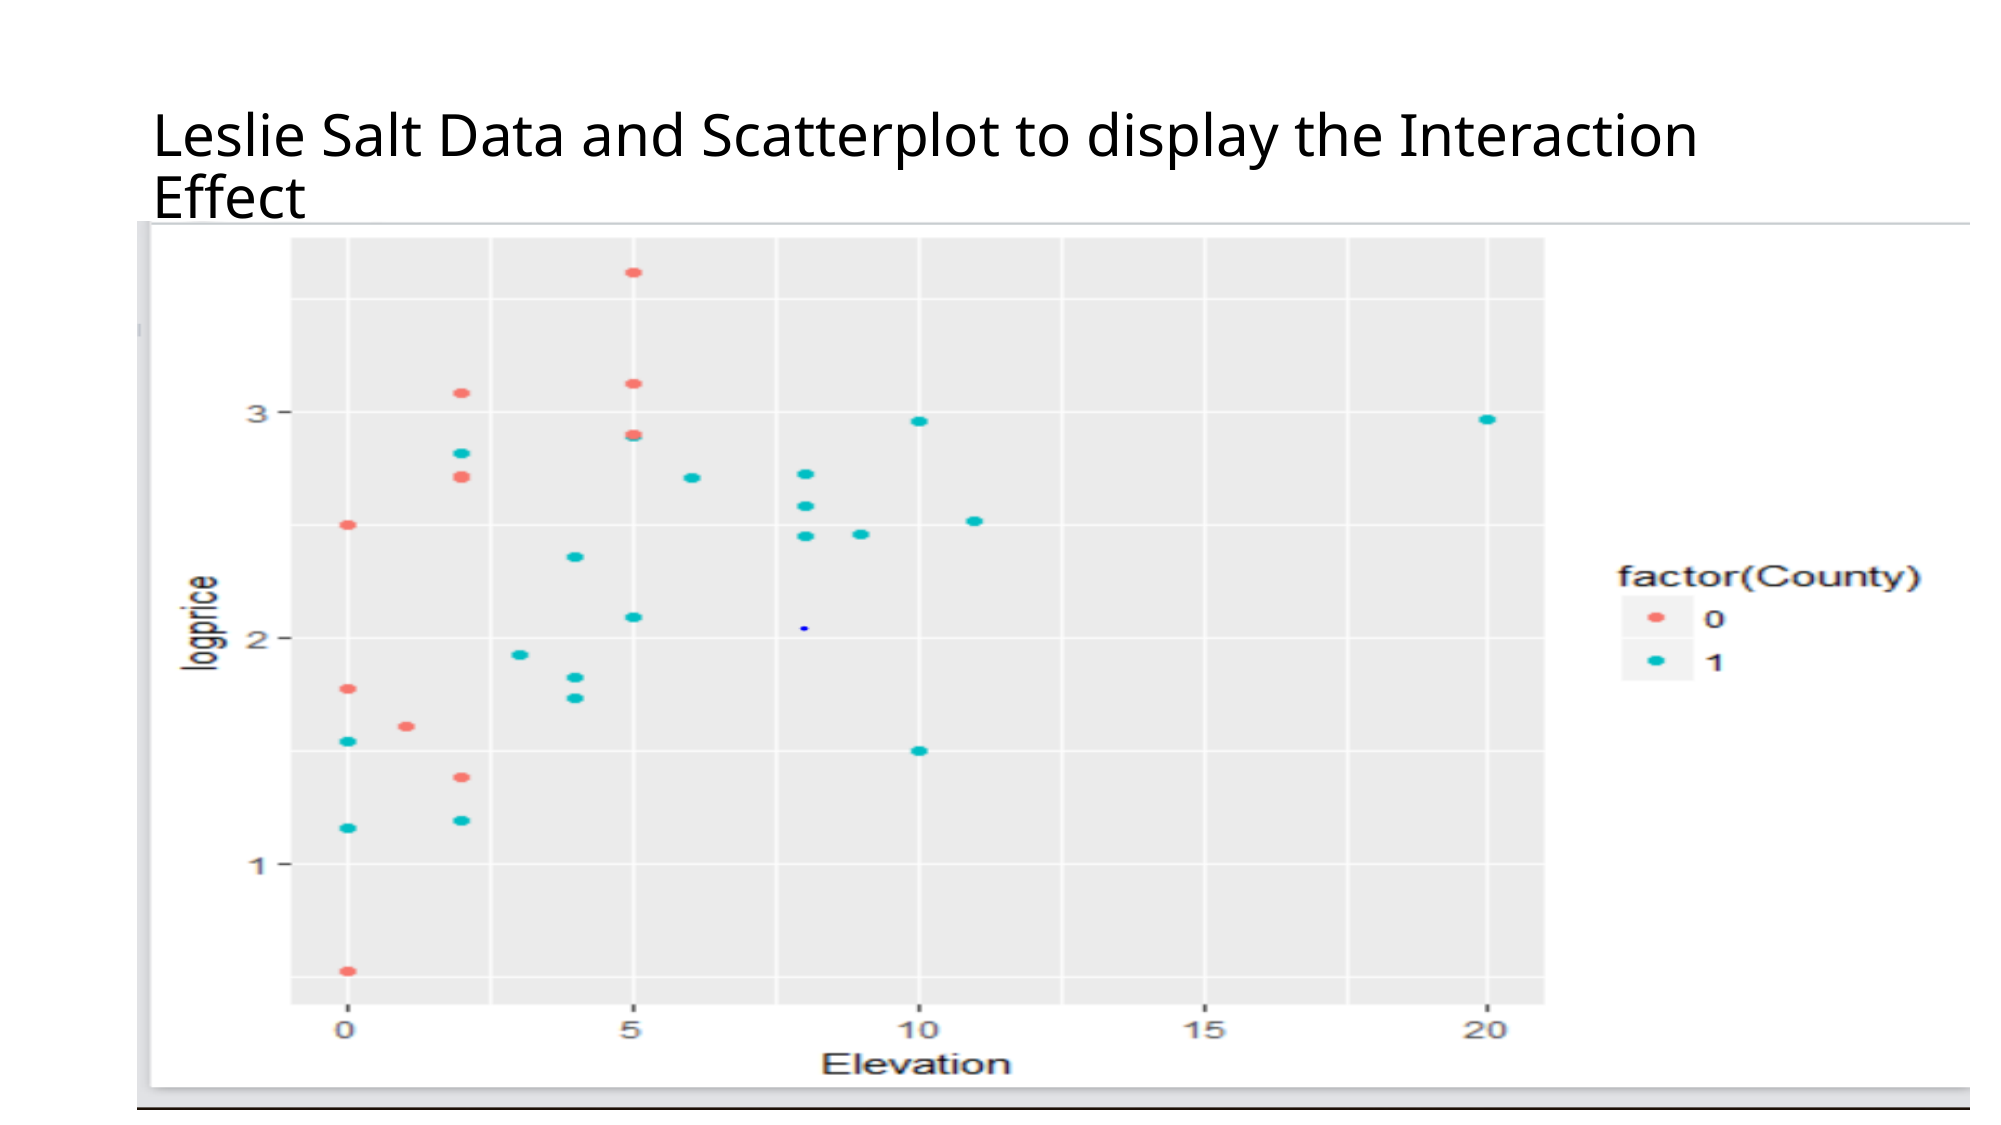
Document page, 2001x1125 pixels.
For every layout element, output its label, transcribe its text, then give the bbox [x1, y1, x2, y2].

title Leslie Salt Data and Scatterplot to display the Interaction Effect [137, 59, 1863, 221]
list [137, 221, 1970, 1110]
